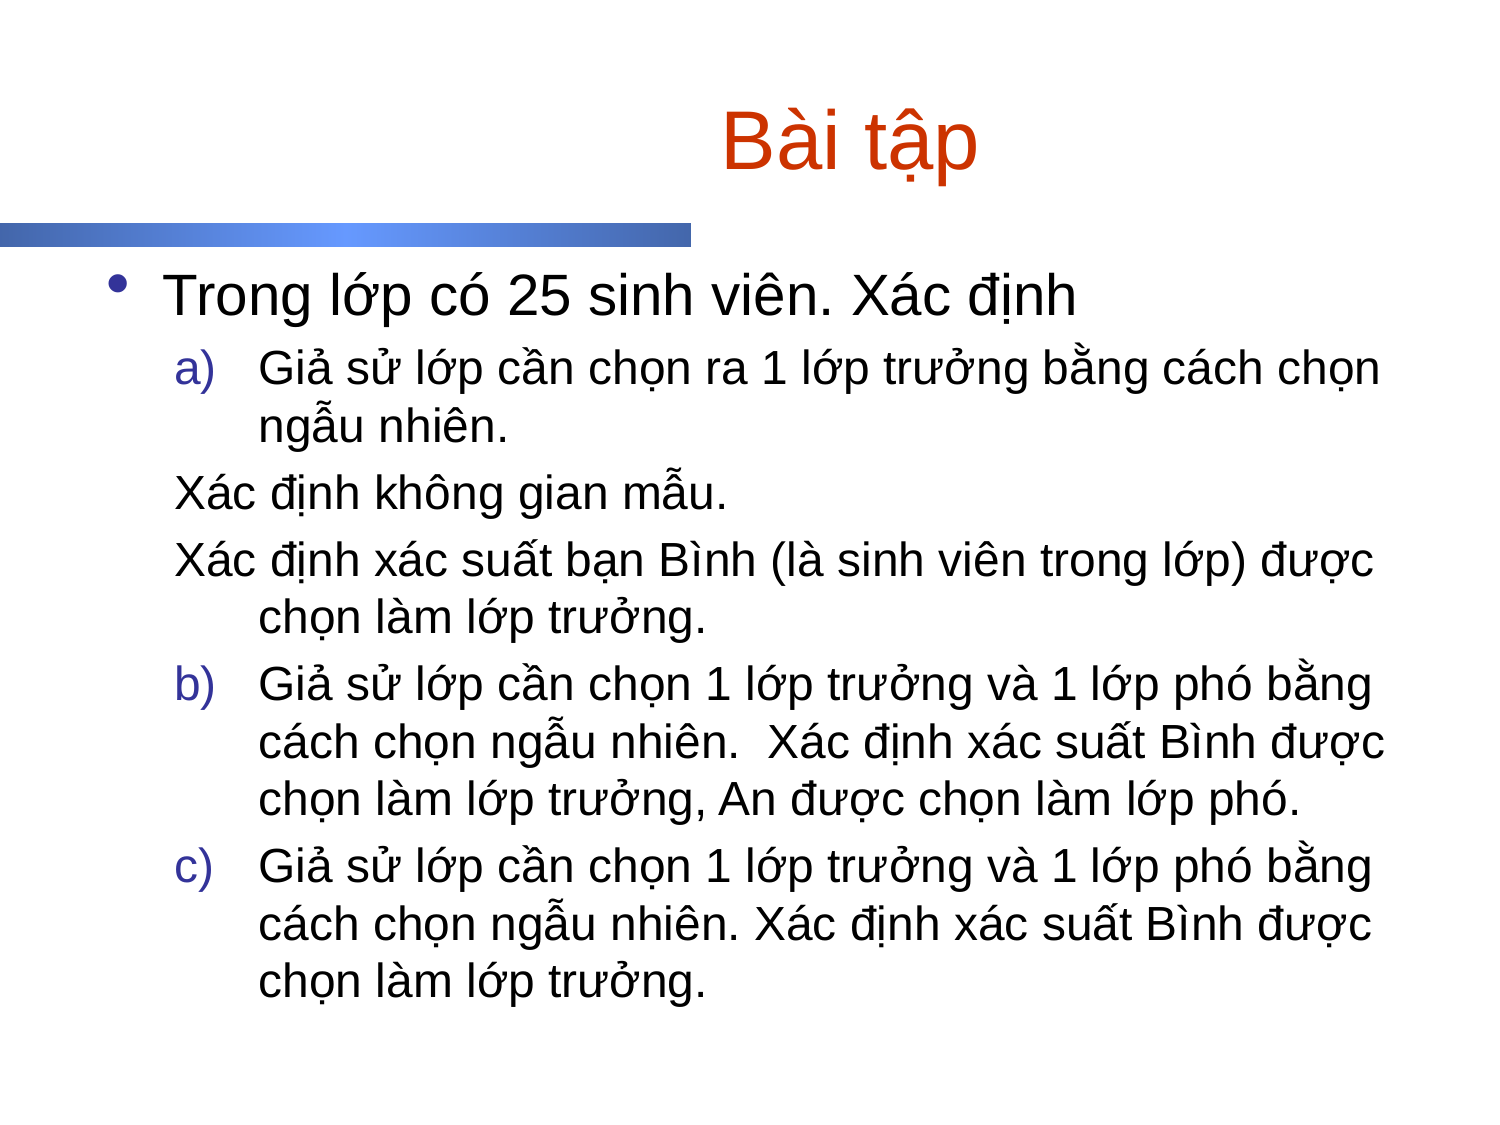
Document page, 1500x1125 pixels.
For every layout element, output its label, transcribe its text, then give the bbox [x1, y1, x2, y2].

list Trong lớp có 25 sinh viên. Xác định Giả sử lớp cần chọn ra 1 lớp trưởng bằng cách chọn ngẫu nhiên. Xác định không gian mẫu. Xác định xác suất bạn Bình (là sinh viên trong lớp) được chọn làm lớp trưởng. Giả sử lớp cần chọn 1 lớp trưởng và 1 lớp phó bằng cách chọn ngẫu nhiên. Xác định xác suất Bình được chọn làm lớp trưởng, An được chọn làm lớp phó. Giả sử lớp cần chọn 1 lớp trưởng và 1 lớp phó bằng cách chọn ngẫu nhiên. Xác định xác suất Bình được chọn làm lớp trưởng. [91, 249, 1405, 1077]
title Bài tập [230, 42, 1471, 231]
